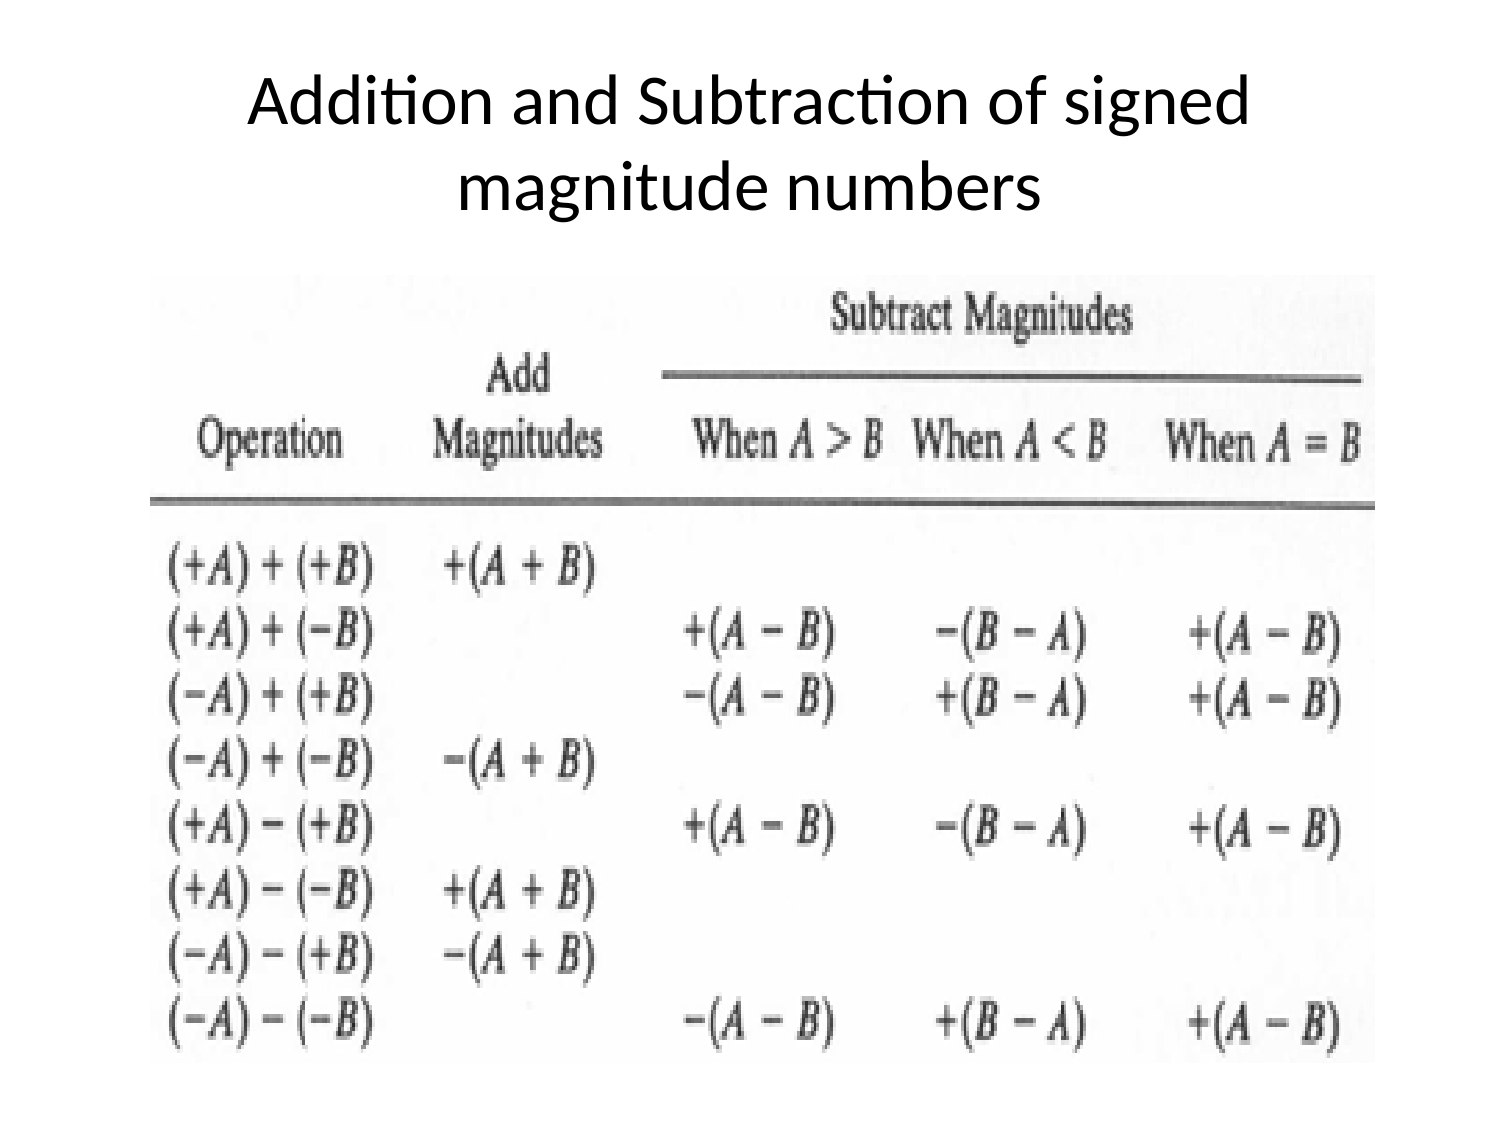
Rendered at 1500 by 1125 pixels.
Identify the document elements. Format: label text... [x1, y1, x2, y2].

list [149, 274, 1376, 1063]
title Addition and Subtraction of signed magnitude numbers [75, 45, 1425, 233]
